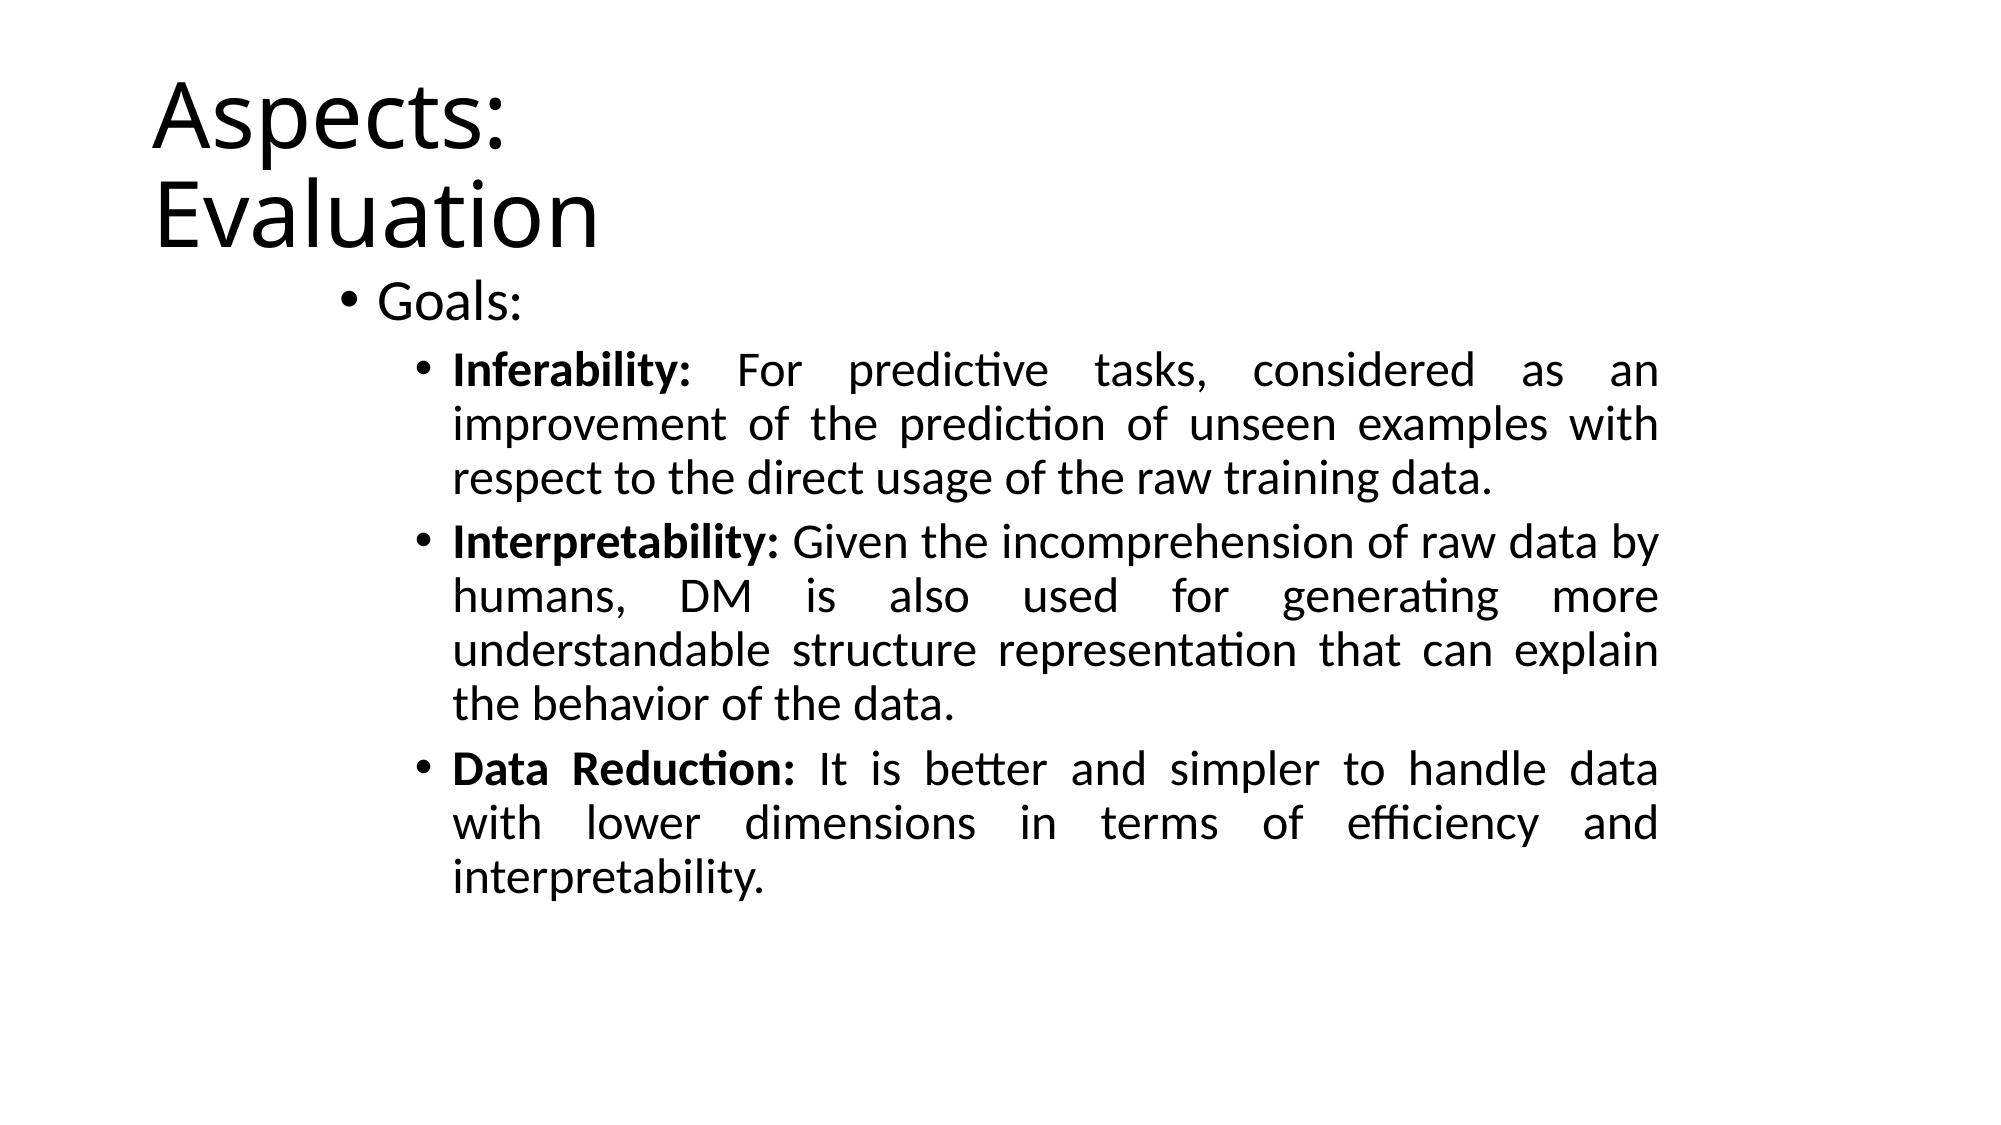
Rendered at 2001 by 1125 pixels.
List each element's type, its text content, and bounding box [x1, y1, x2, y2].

title Aspects: Evaluation [137, 59, 1863, 278]
list Goals: Inferability: For predictive tasks, considered as an improvement of the prediction of unseen examples with respect to the direct usage of the raw training data. Interpretability: Given the incomprehension of raw data by humans, DM is also used for generating more understandable structure representation that can explain the behavior of the data. Data Reduction: It is better and simpler to handle data with lower dimensions in terms of efficiency and interpretability. [324, 262, 1675, 1094]
